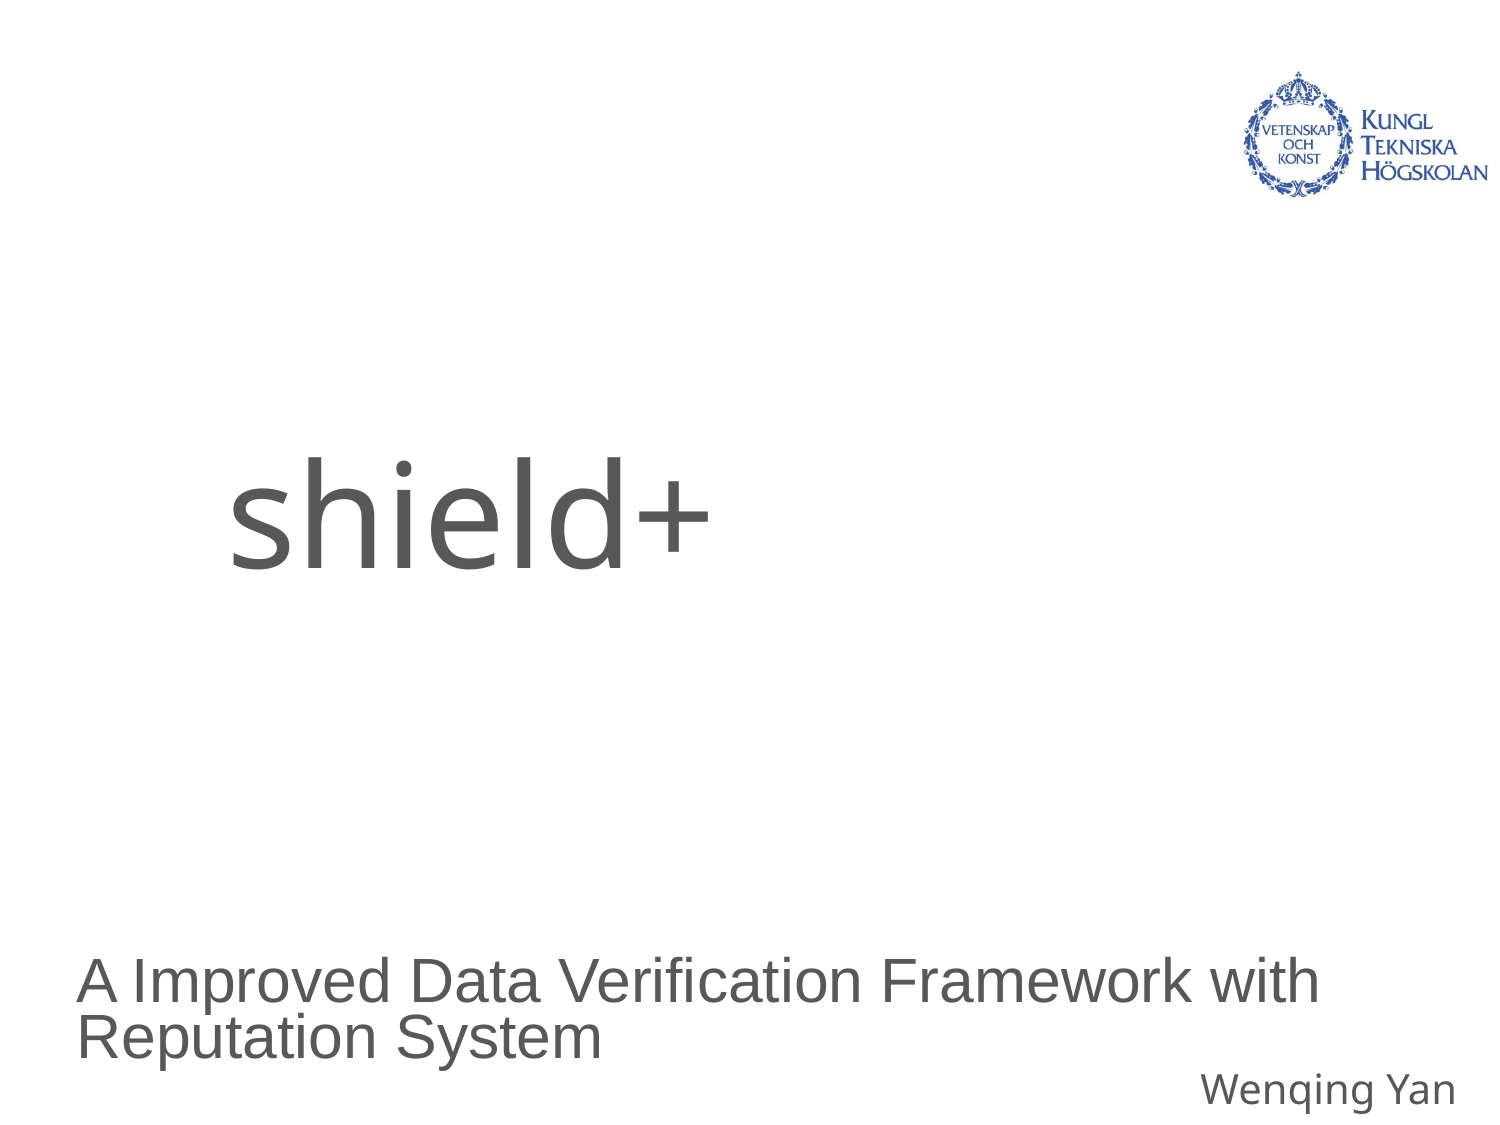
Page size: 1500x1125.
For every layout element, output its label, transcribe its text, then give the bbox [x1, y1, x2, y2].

text_box Wenqing Yan [1185, 1055, 1500, 1121]
title shield+ [64, 296, 1435, 763]
picture [1232, 3, 1500, 271]
subtitle A Improved Data Verification Framework with Reputation System [64, 842, 1436, 1071]
